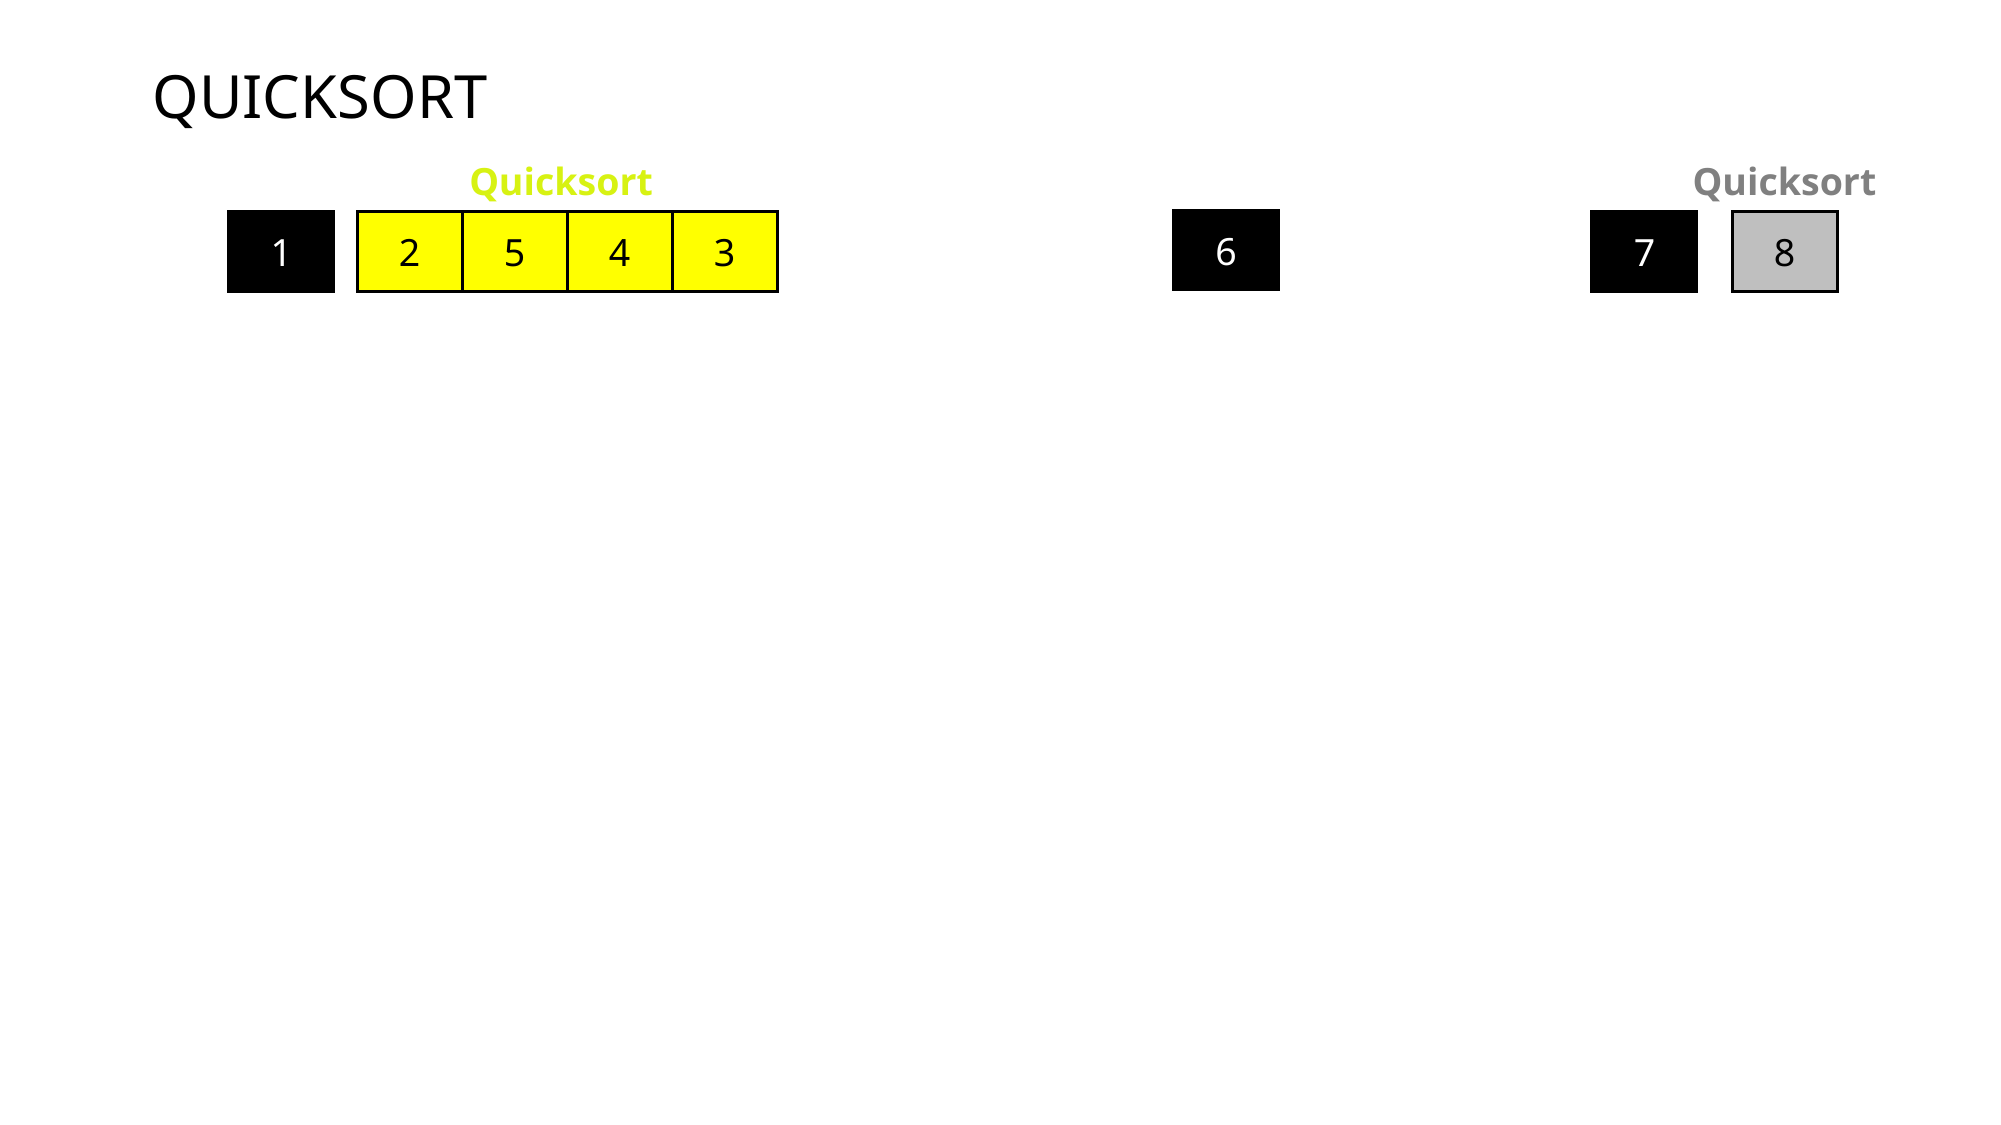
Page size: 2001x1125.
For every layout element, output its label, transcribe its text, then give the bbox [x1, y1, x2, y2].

text_box 4 [566, 211, 671, 293]
text_box 6 [1172, 209, 1280, 291]
text_box Quicksort [1675, 150, 1894, 211]
text_box 8 [1731, 211, 1839, 293]
text_box 7 [1590, 210, 1698, 293]
text_box Quicksort [452, 150, 671, 211]
text_box 2 [356, 210, 461, 293]
text_box 5 [461, 211, 566, 293]
text_box 1 [227, 210, 335, 293]
text_box 3 [671, 210, 779, 293]
title QUICKSORT [137, 59, 1863, 140]
